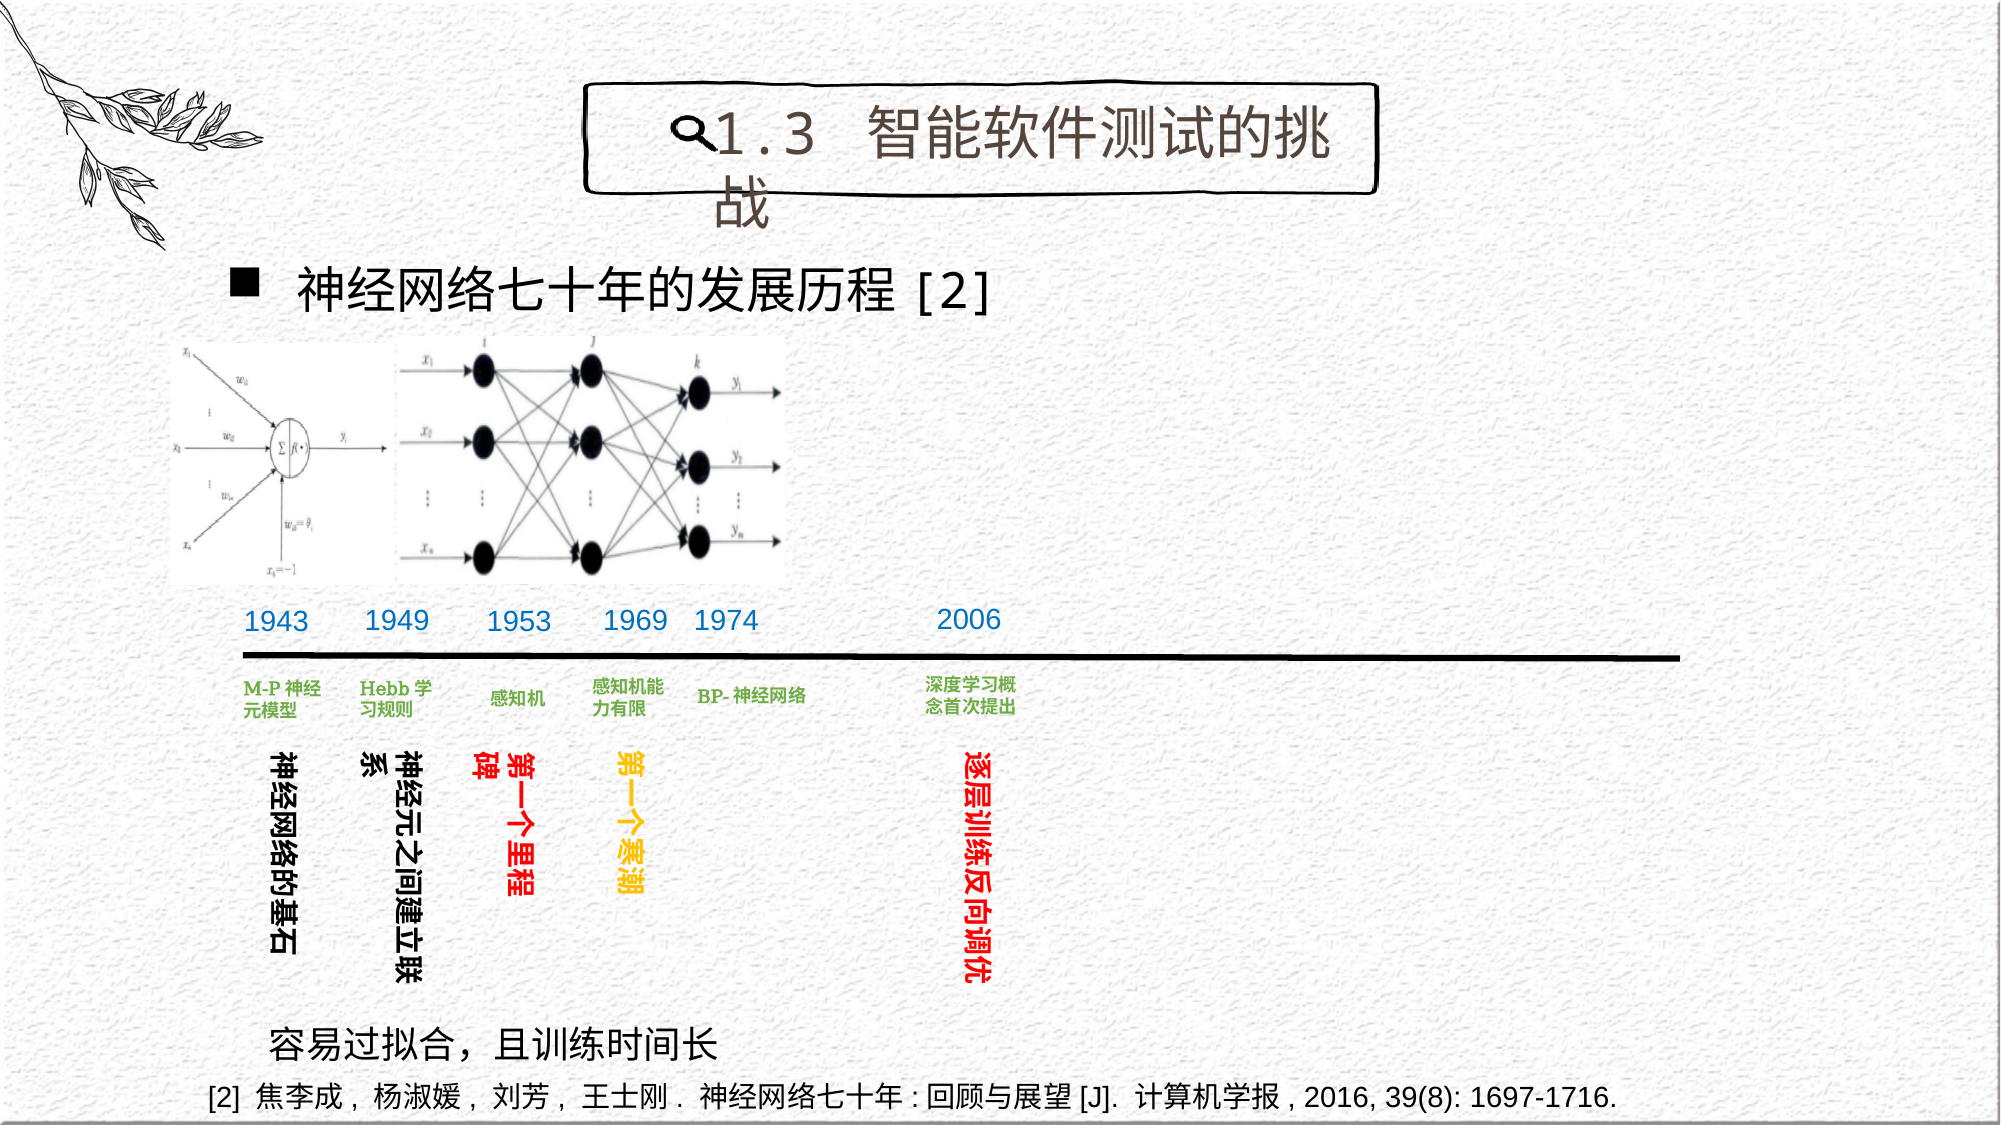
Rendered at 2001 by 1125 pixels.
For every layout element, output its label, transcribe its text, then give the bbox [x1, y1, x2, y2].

text_box 1943 [238, 596, 333, 643]
text_box 第一个里程碑 [481, 736, 548, 930]
text_box 逐层训练反向调优 [938, 736, 1005, 1000]
text_box 容易过拟合，且训练时间长 [253, 1013, 775, 1074]
text_box 1969 [597, 596, 693, 642]
text_box BP-神经网络 [692, 679, 812, 712]
text_box 1949 [359, 596, 454, 642]
text_box 第一个寒潮 [591, 734, 657, 927]
text_box 感知机 [485, 681, 551, 714]
text_box 1.3 智能软件测试的挑战 [697, 200, 1389, 244]
text_box [2] 焦李成, 杨淑媛, 刘芳, 王士刚. 神经网络七十年:回顾与展望[J]. 计算机学报, 2016, 39(8): 1697-1716. [193, 1070, 1680, 1121]
text_box 感知机能 力有限 [586, 669, 671, 725]
text_box 神经网络的基石 [244, 737, 310, 1017]
text_box 神经元之间建立联系 [369, 735, 435, 1013]
text_box 1974 [688, 595, 783, 641]
picture [0, 0, 2001, 1125]
text_box 2006 [931, 595, 1026, 641]
text_box 深度学习概 念首次提出 [920, 667, 1023, 723]
text_box M-P神经 元模型 [238, 671, 327, 726]
text_box 神经网络七十年的发展历程[2] [211, 250, 1018, 326]
text_box Hebb学 习规则 [354, 671, 438, 726]
text_box 1953 [481, 597, 576, 643]
